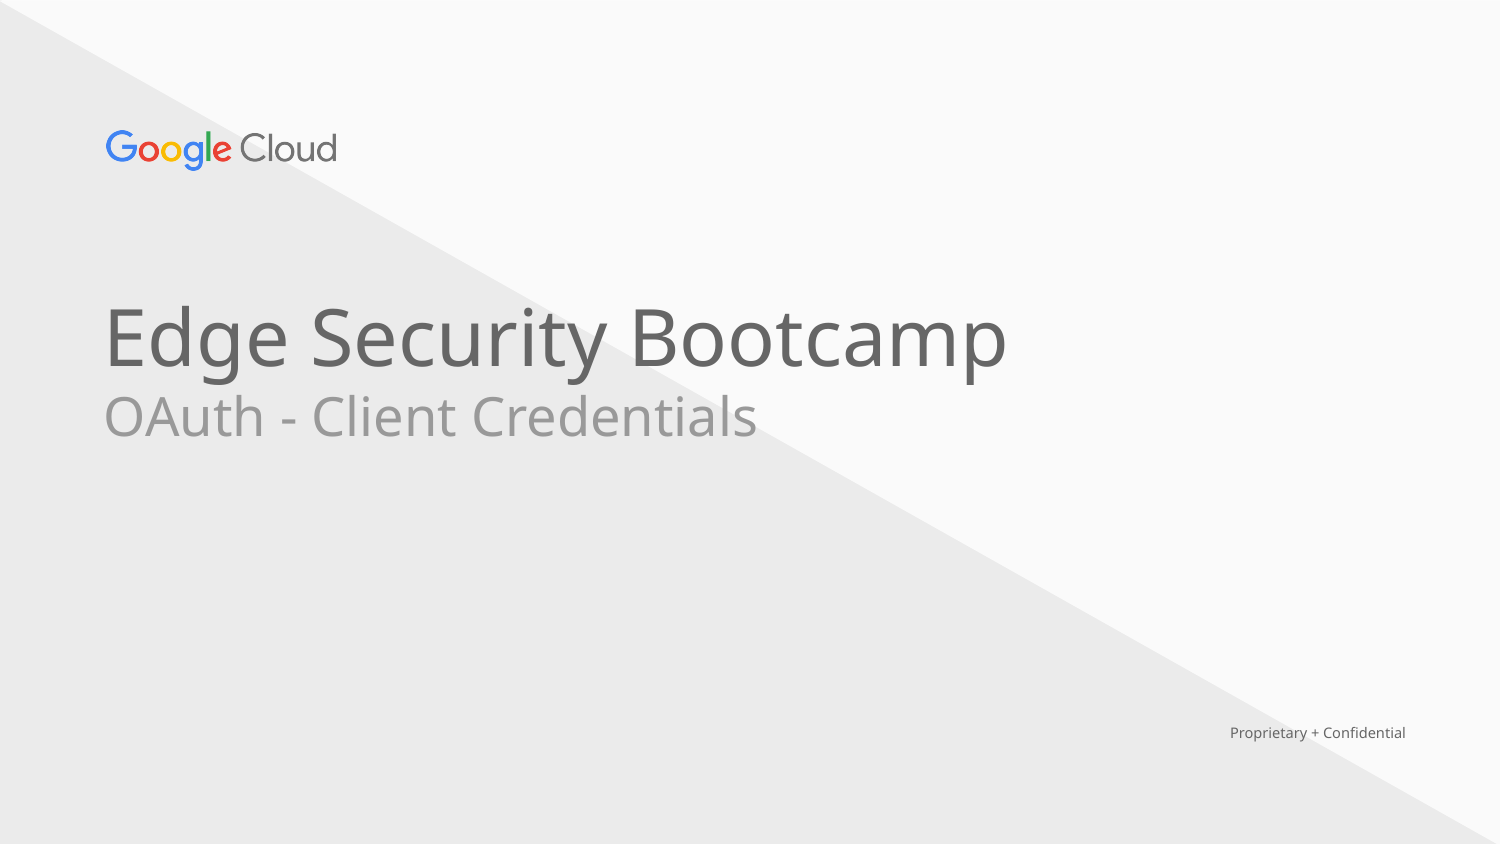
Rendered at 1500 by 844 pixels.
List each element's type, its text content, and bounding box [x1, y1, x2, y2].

text_box Edge Security Bootcamp OAuth - Client Credentials [88, 272, 1349, 563]
picture [106, 130, 336, 171]
